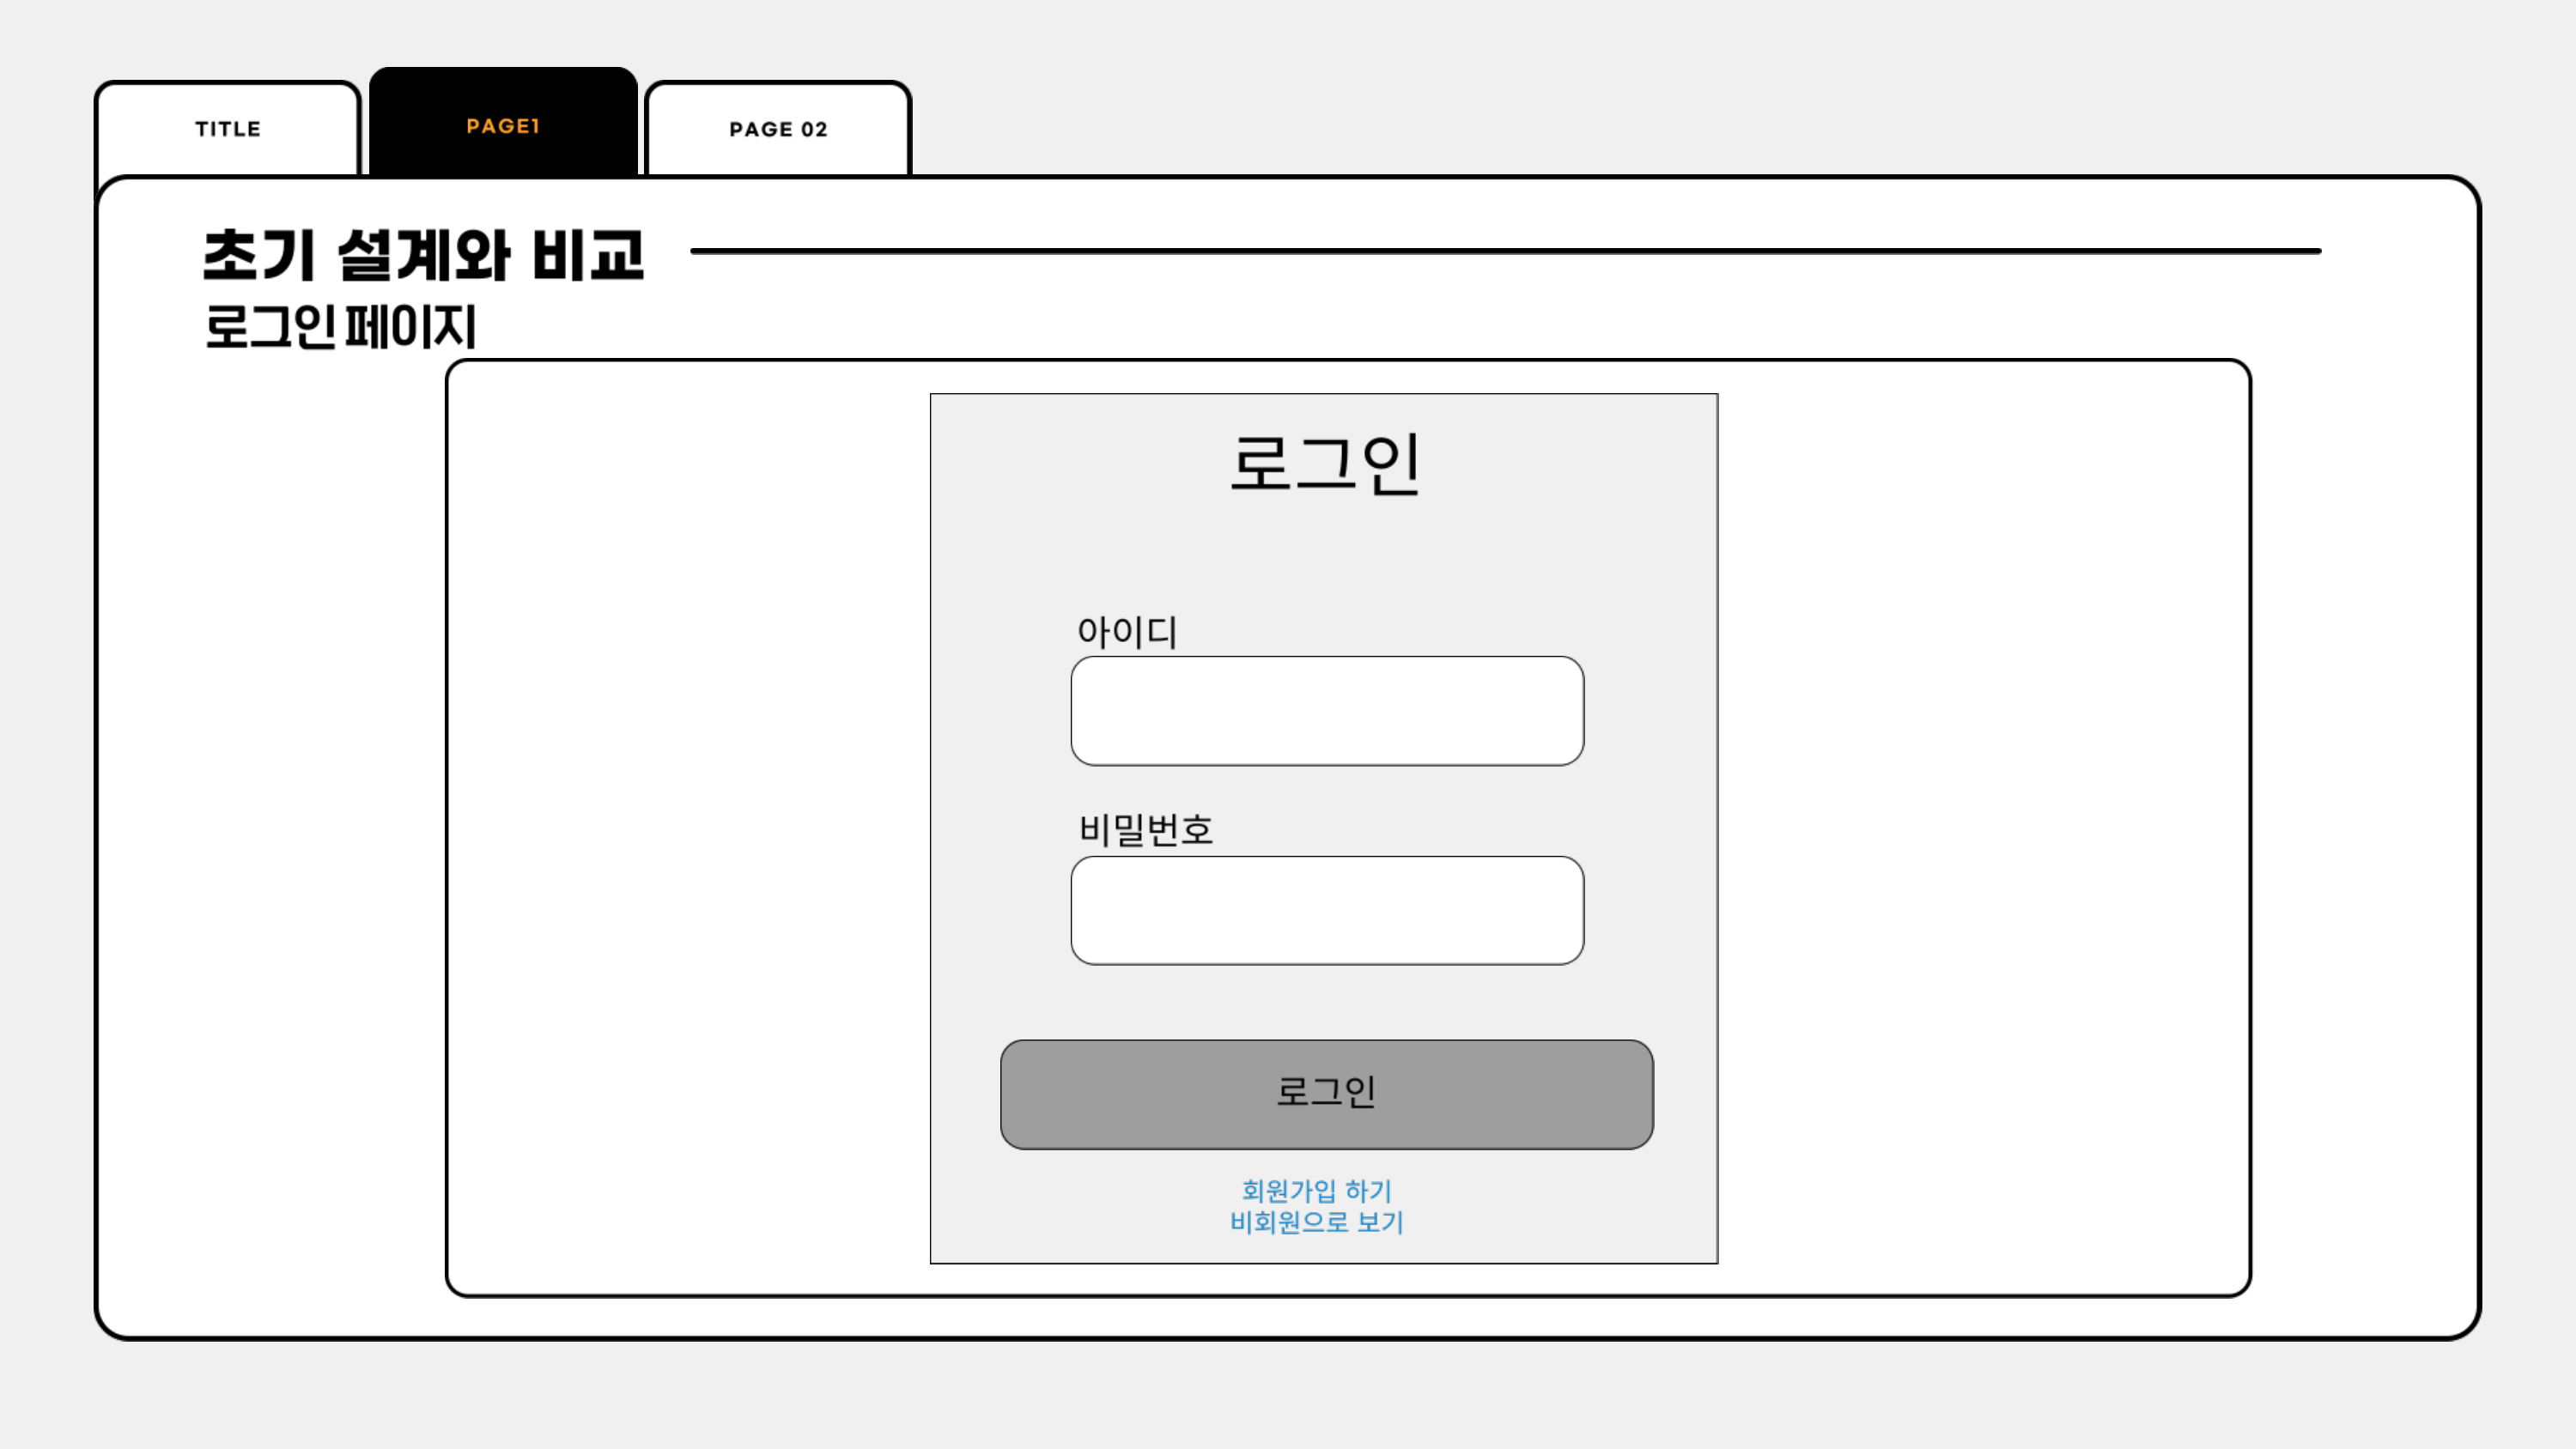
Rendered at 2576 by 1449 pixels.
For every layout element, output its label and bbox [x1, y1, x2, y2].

text_box [712, 247, 2323, 255]
text_box [94, 174, 2482, 1342]
text_box [368, 66, 638, 172]
picture [628, 112, 891, 161]
text_box [94, 80, 363, 172]
picture [140, 112, 299, 156]
picture [417, 110, 575, 154]
text_box [643, 80, 913, 172]
picture [180, 194, 709, 413]
text_box [445, 358, 2254, 1299]
